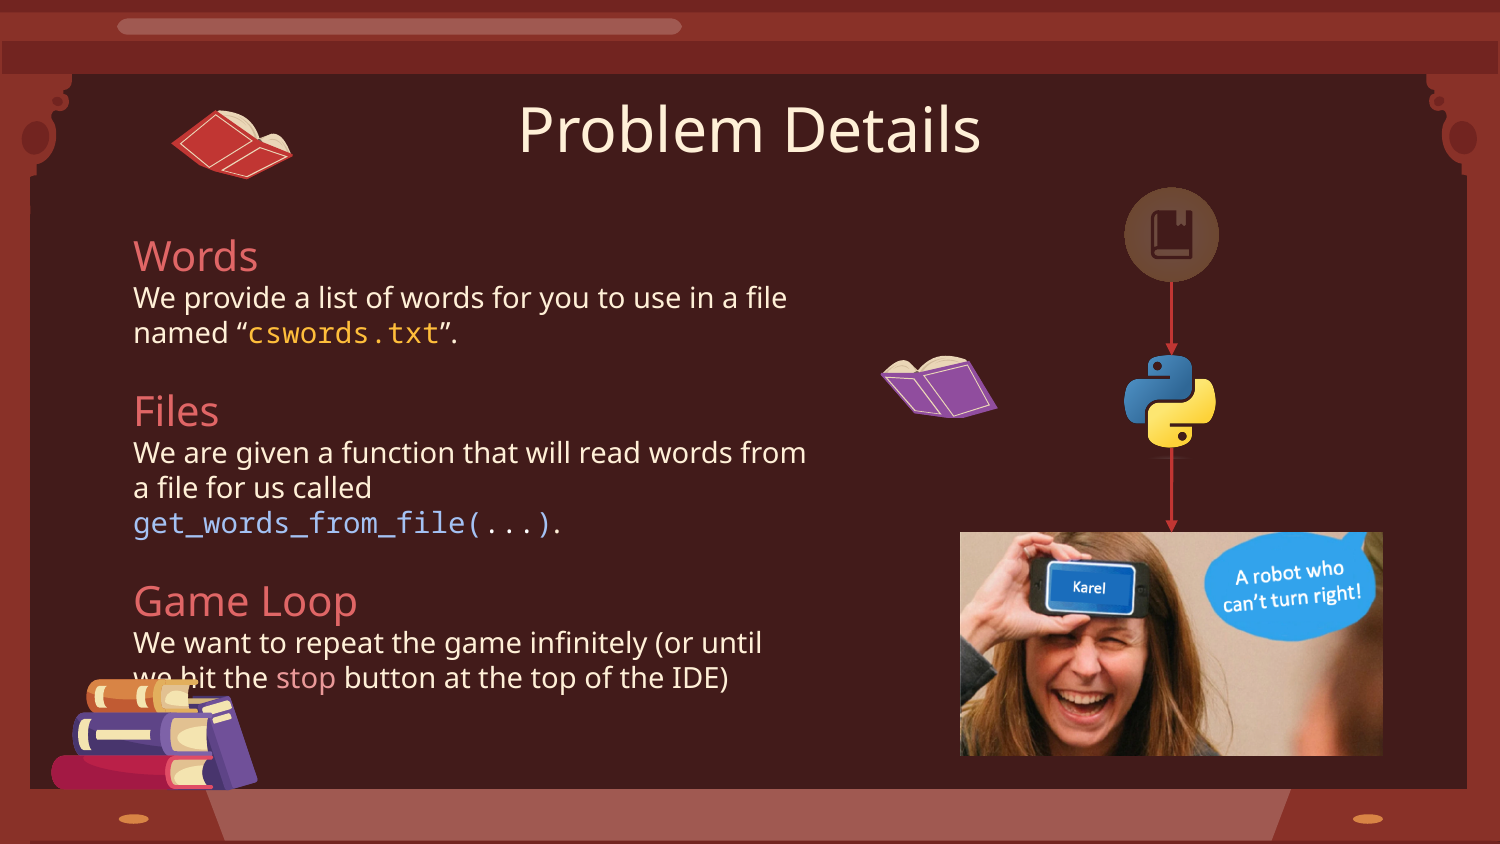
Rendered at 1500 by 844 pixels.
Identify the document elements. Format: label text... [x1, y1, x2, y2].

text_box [880, 355, 999, 419]
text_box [46, 679, 259, 791]
picture [960, 532, 1384, 756]
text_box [174, 114, 293, 177]
picture [1124, 355, 1219, 459]
text_box [1124, 187, 1219, 282]
subtitle Words We provide a list of words for you to use in a file named “cswords.txt”. Files We are given a function that will read words from a file for us called get_words_from_file(...). Game Loop We want to repeat the game infinitely (or until we hit the stop button at the top of the IDE) [118, 214, 824, 756]
title Problem Details [118, 74, 1383, 169]
text_box [1150, 210, 1193, 260]
